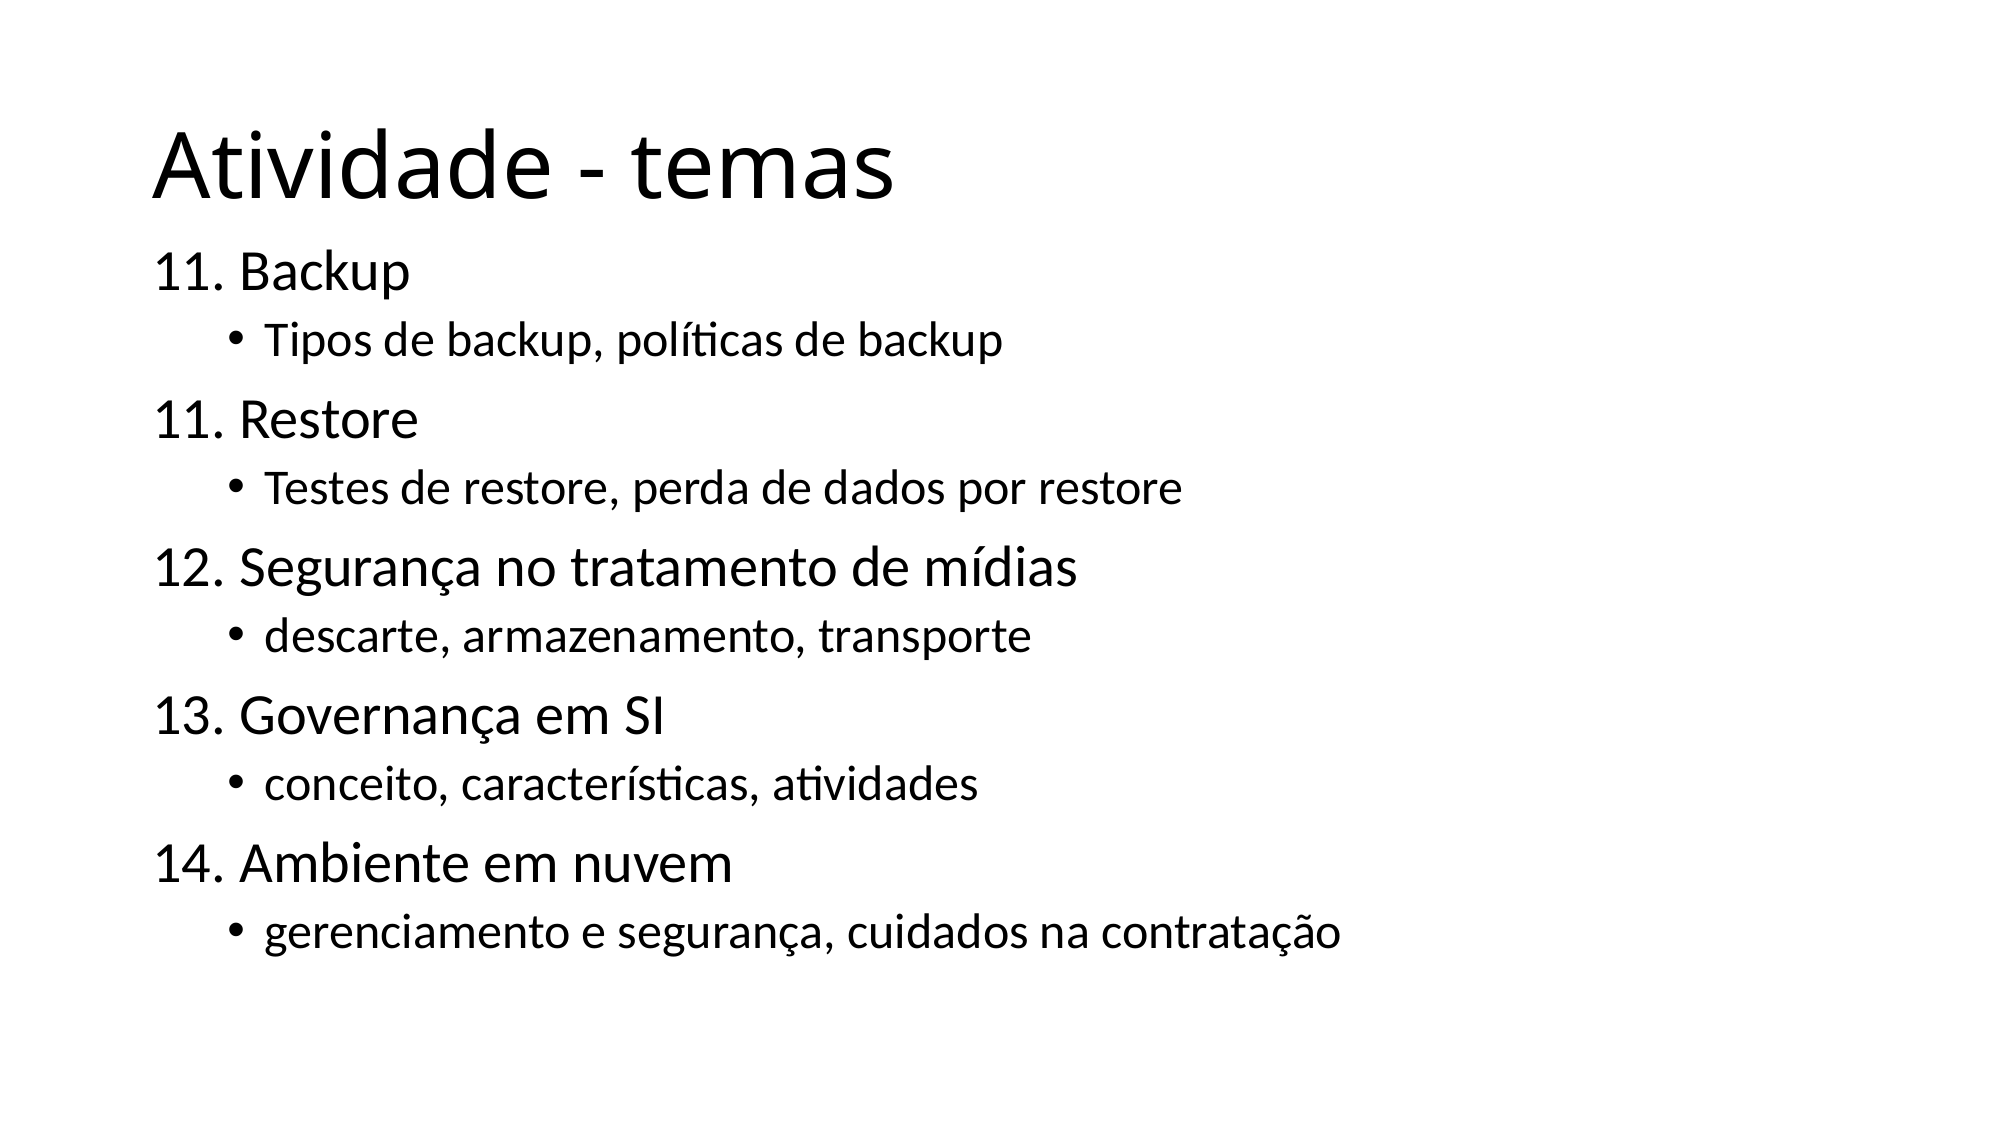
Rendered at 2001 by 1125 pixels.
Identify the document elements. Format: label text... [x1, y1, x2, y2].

title Atividade - temas [137, 59, 1863, 232]
list 11. Backup Tipos de backup, políticas de backup 11. Restore Testes de restore, perda de dados por restore 12. Segurança no tratamento de mídias descarte, armazenamento, transporte 13. Governança em SI conceito, características, atividades 14. Ambiente em nuvem gerenciamento e segurança, cuidados na contratação [137, 232, 1863, 1014]
